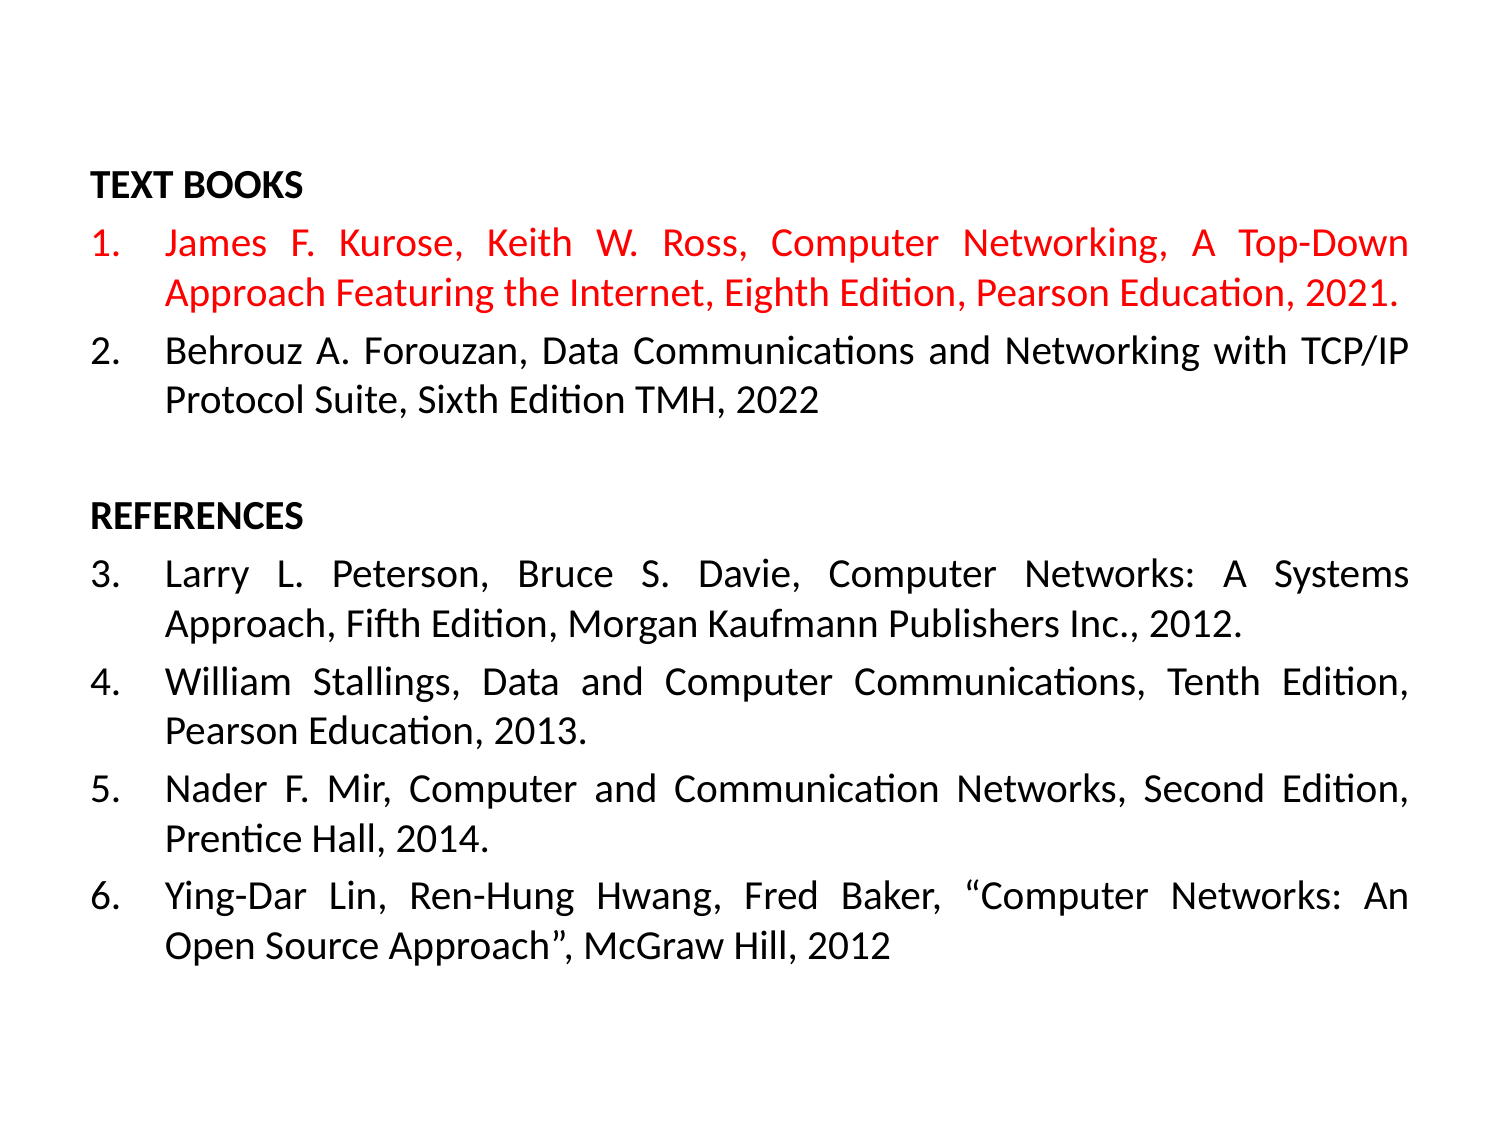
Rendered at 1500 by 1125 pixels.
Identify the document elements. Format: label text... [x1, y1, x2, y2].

list TEXT BOOKS James F. Kurose, Keith W. Ross, Computer Networking, A Top-Down Approach Featuring the Internet, Eighth Edition, Pearson Education, 2021. Behrouz A. Forouzan, Data Communications and Networking with TCP/IP Protocol Suite, Sixth Edition TMH, 2022 REFERENCES Larry L. Peterson, Bruce S. Davie, Computer Networks: A Systems Approach, Fifth Edition, Morgan Kaufmann Publishers Inc., 2012. William Stallings, Data and Computer Communications, Tenth Edition, Pearson Education, 2013. Nader F. Mir, Computer and Communication Networks, Second Edition, Prentice Hall, 2014. Ying-Dar Lin, Ren-Hung Hwang, Fred Baker, “Computer Networks: An Open Source Approach”, McGraw Hill, 2012 [75, 149, 1425, 1005]
